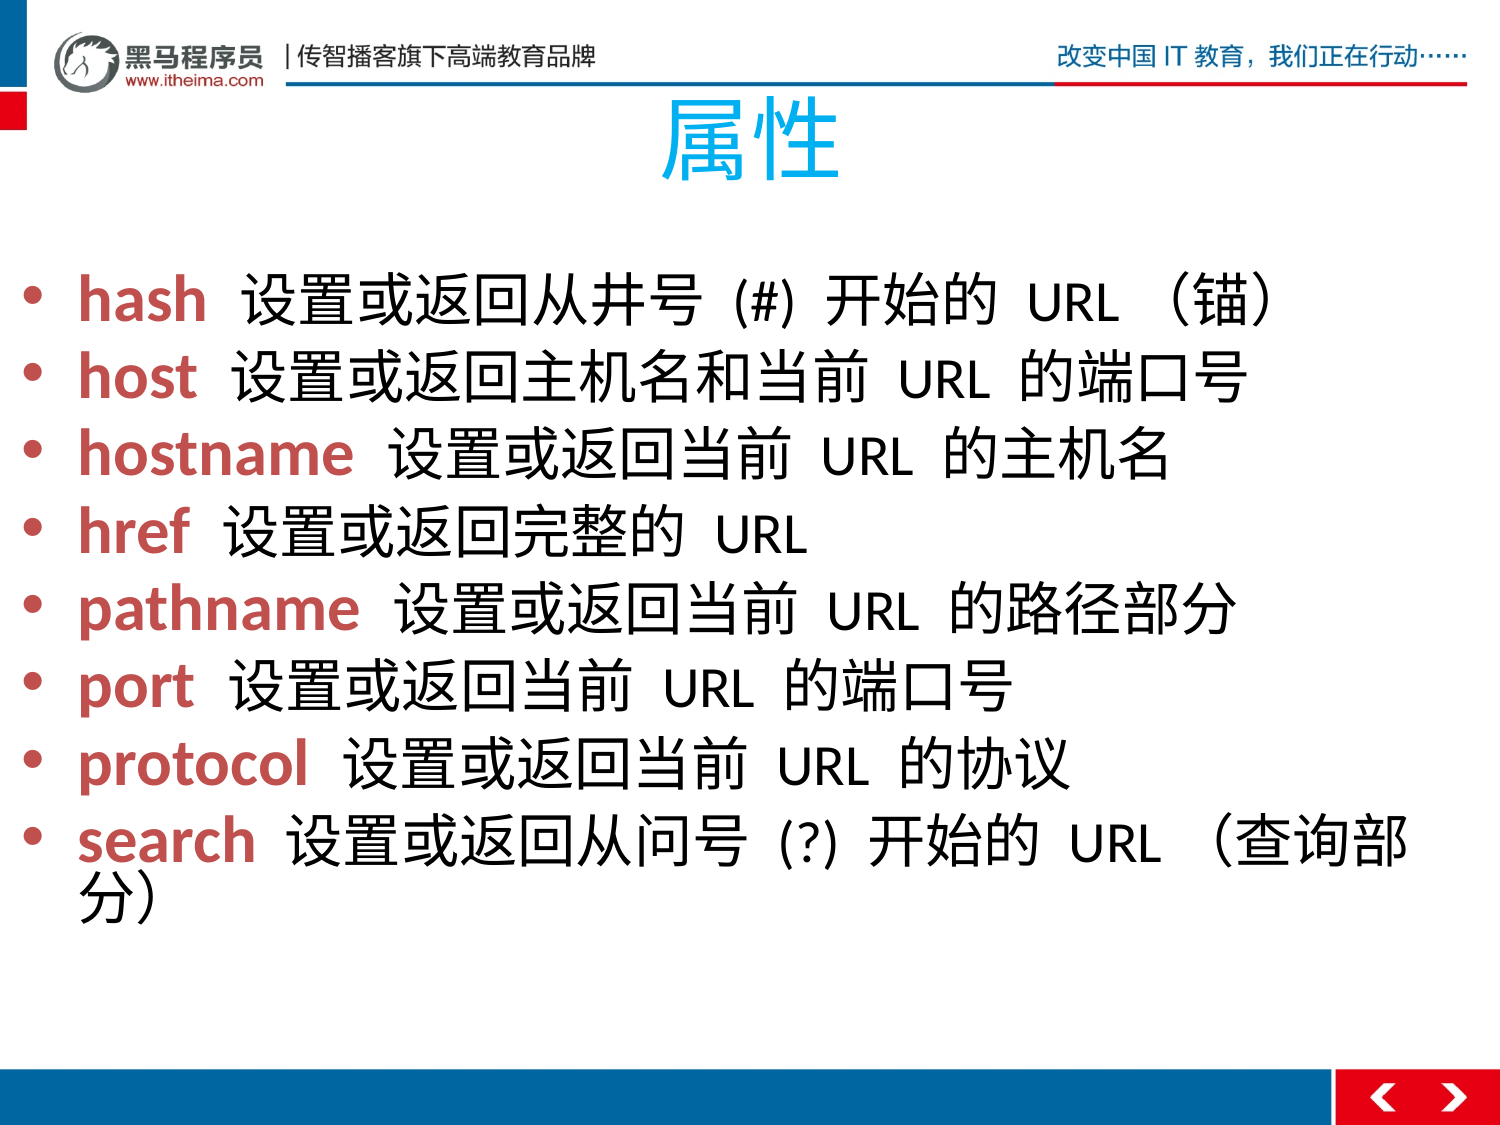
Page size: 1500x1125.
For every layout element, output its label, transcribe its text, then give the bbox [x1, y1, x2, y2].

title 属性 [76, 42, 1427, 231]
picture [0, 0, 1500, 1125]
list hash 设置或返回从井号 (#) 开始的 URL（锚） host 设置或返回主机名和当前 URL 的端口号 hostname 设置或返回当前 URL 的主机名 href 设置或返回完整的 URL pathname 设置或返回当前 URL 的路径部分 port 设置或返回当前 URL 的端口号 protocol 设置或返回当前 URL 的协议 search 设置或返回从问号 (?) 开始的 URL（查询部分） [6, 262, 1471, 1005]
